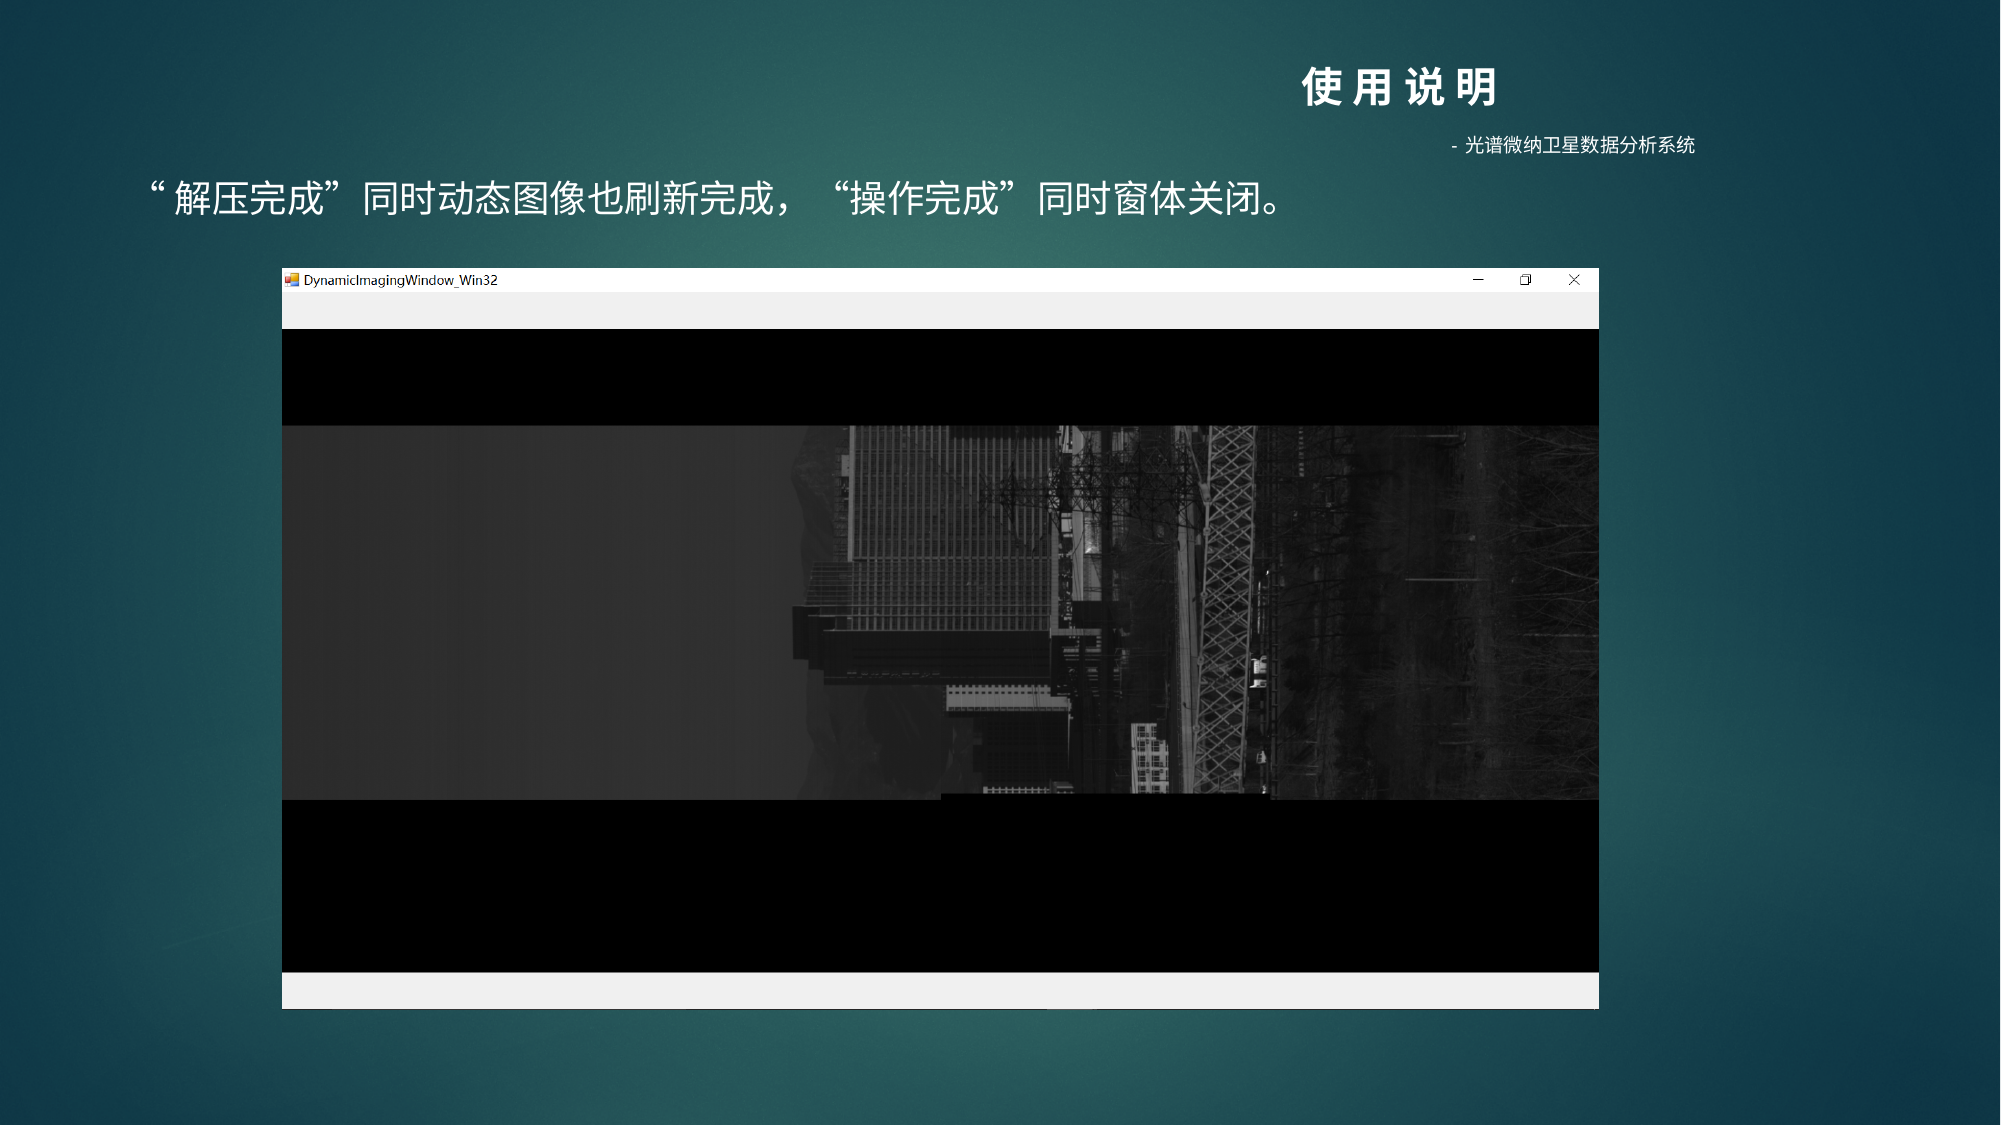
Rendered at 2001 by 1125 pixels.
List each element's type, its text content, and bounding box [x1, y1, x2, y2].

picture [282, 268, 1599, 1010]
text_box “解压完成”同时动态图像也刷新完成，“操作完成”同时窗体关闭。 [113, 145, 1315, 228]
